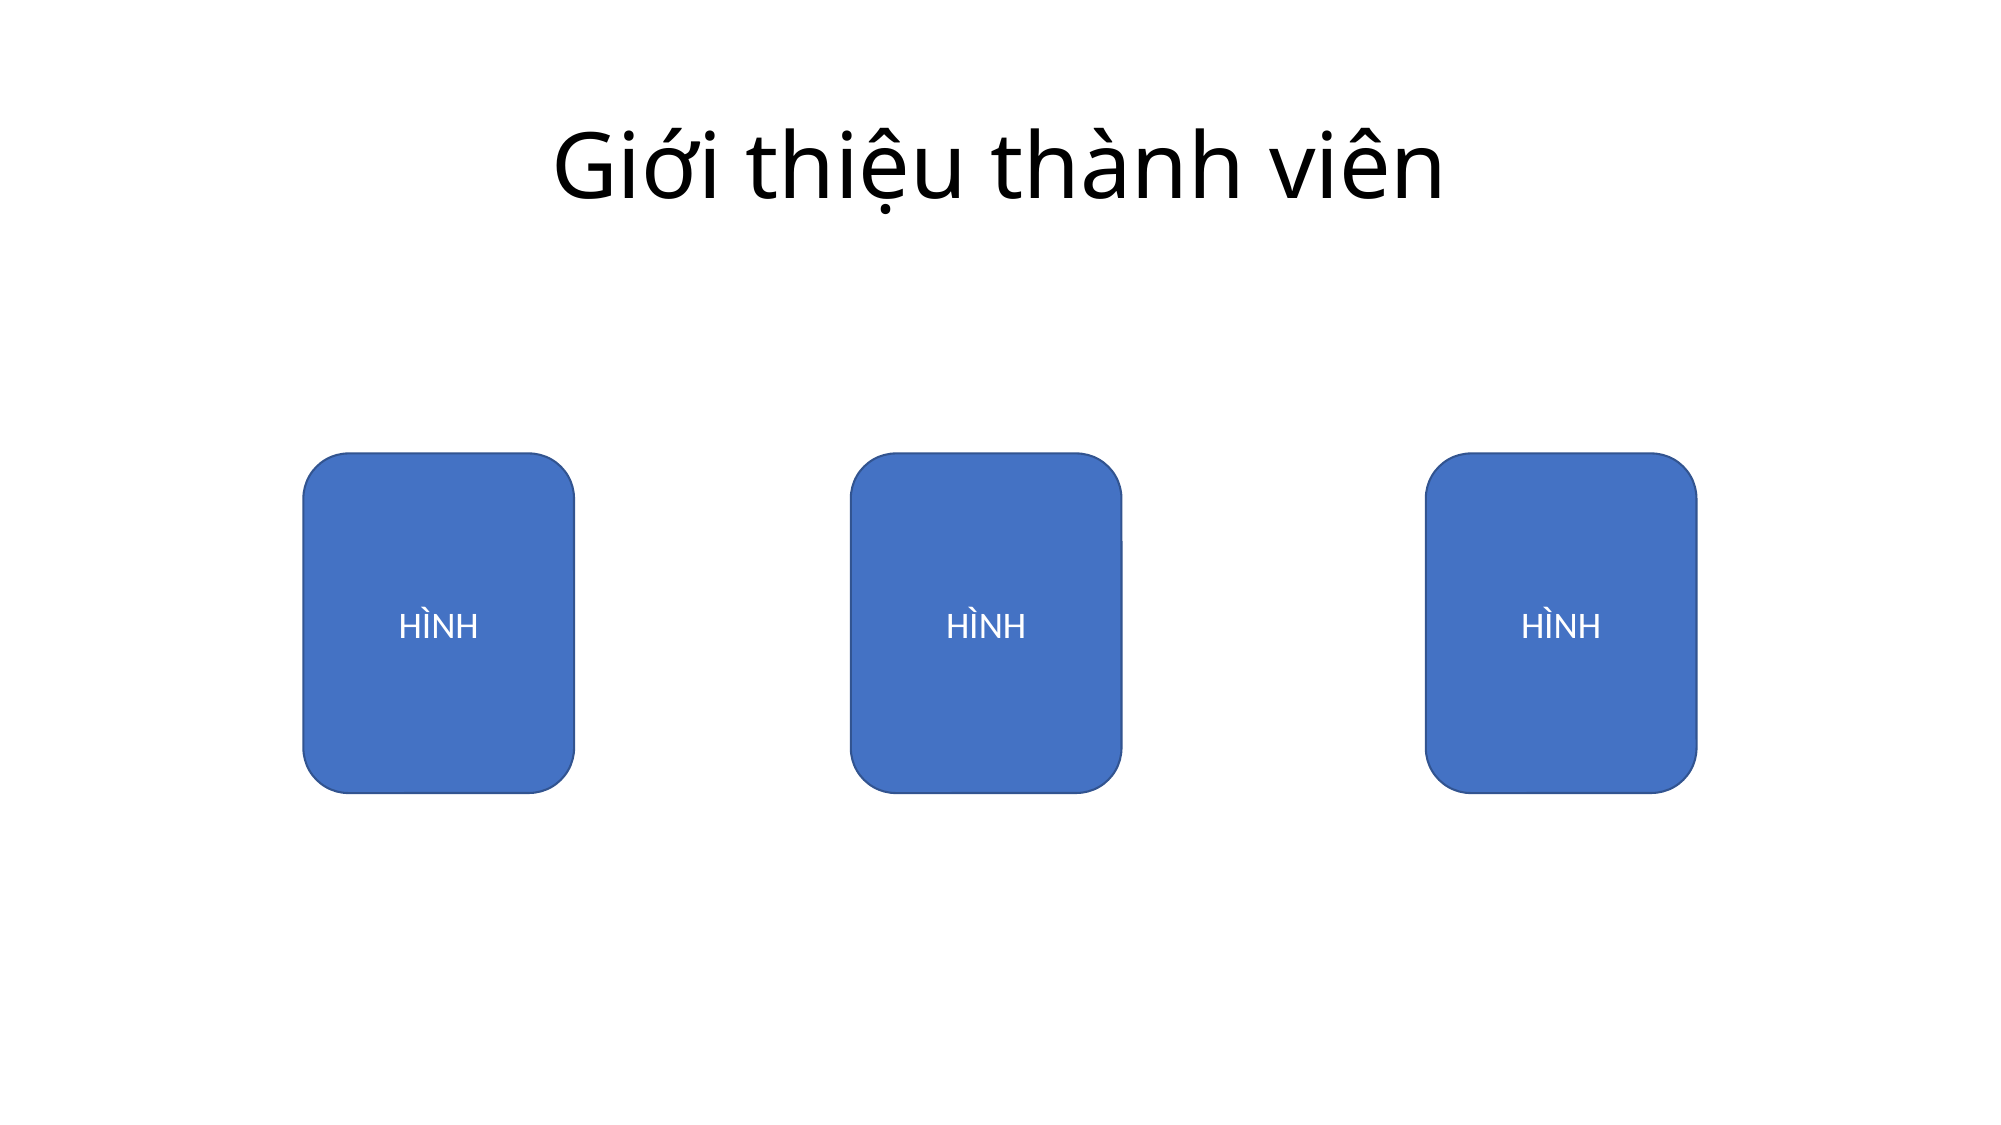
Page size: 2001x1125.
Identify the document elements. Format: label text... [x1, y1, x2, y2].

title Giới thiệu thành viên [137, 59, 1863, 278]
text_box HÌNH [1424, 452, 1698, 795]
text_box HÌNH [849, 452, 1123, 795]
text_box HÌNH [302, 452, 576, 795]
